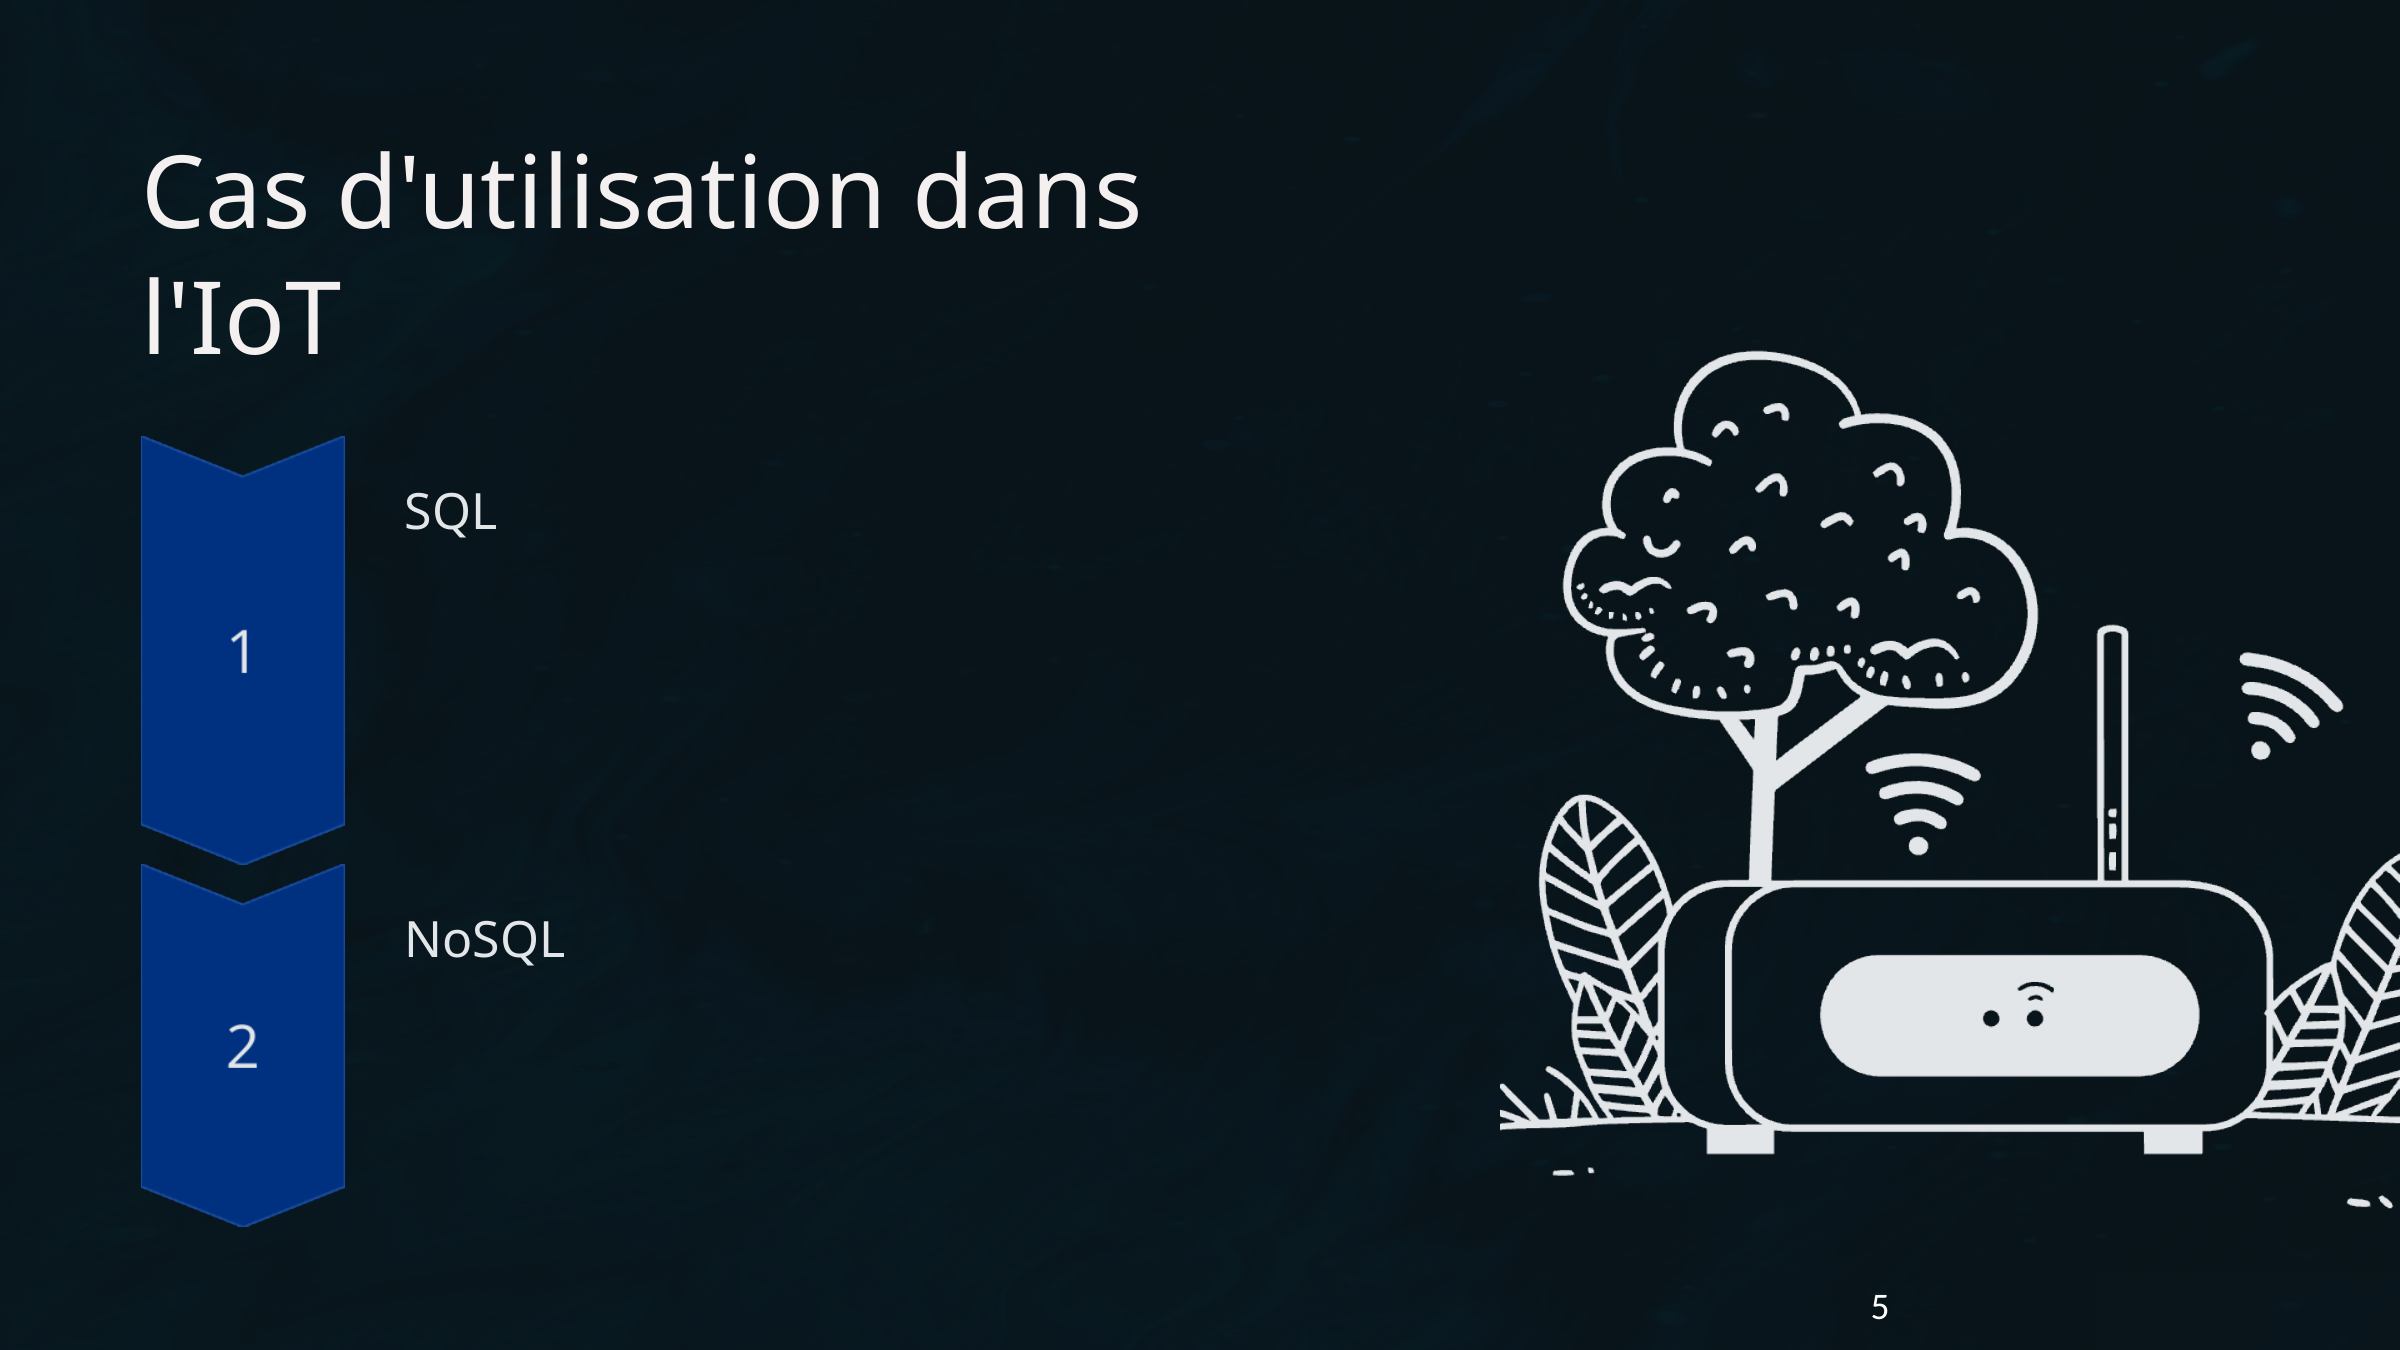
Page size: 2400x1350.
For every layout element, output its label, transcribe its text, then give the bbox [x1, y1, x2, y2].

picture [141, 436, 345, 1228]
text_box Cas d'utilisation dans l'IoT [141, 122, 1359, 376]
picture [1499, 0, 2400, 1350]
text_box SQL [404, 477, 911, 541]
text_box NoSQL [404, 904, 911, 968]
